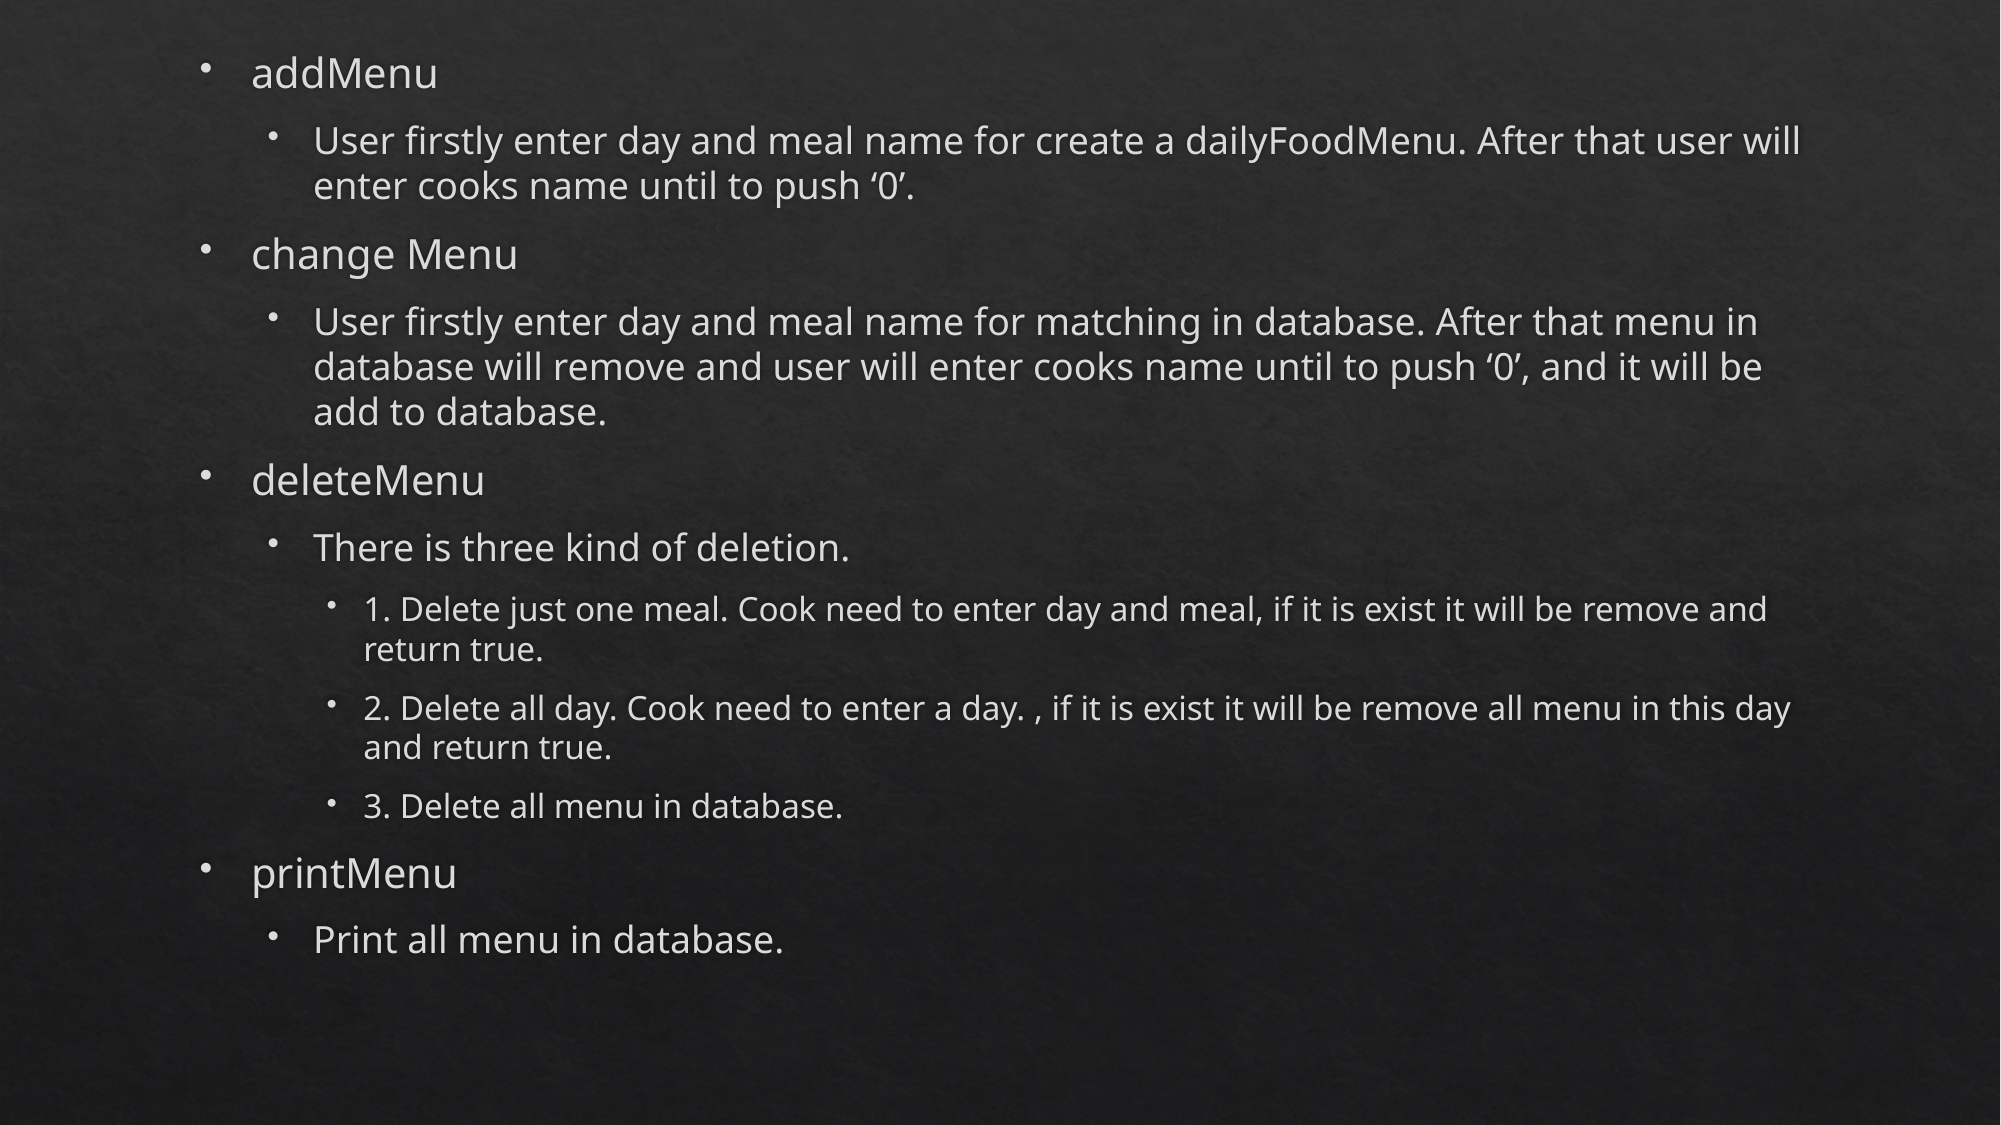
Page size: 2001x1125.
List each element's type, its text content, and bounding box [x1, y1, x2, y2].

list addMenu User firstly enter day and meal name for create a dailyFoodMenu. After that user will enter cooks name until to push ‘0’. change Menu User firstly enter day and meal name for matching in database. After that menu in database will remove and user will enter cooks name until to push ‘0’, and it will be add to database. deleteMenu There is three kind of deletion. 1. Delete just one meal. Cook need to enter day and meal, if it is exist it will be remove and return true. 2. Delete all day. Cook need to enter a day. , if it is exist it will be remove all menu in this day and return true. 3. Delete all menu in database. printMenu Print all menu in database. [180, 39, 1830, 1071]
